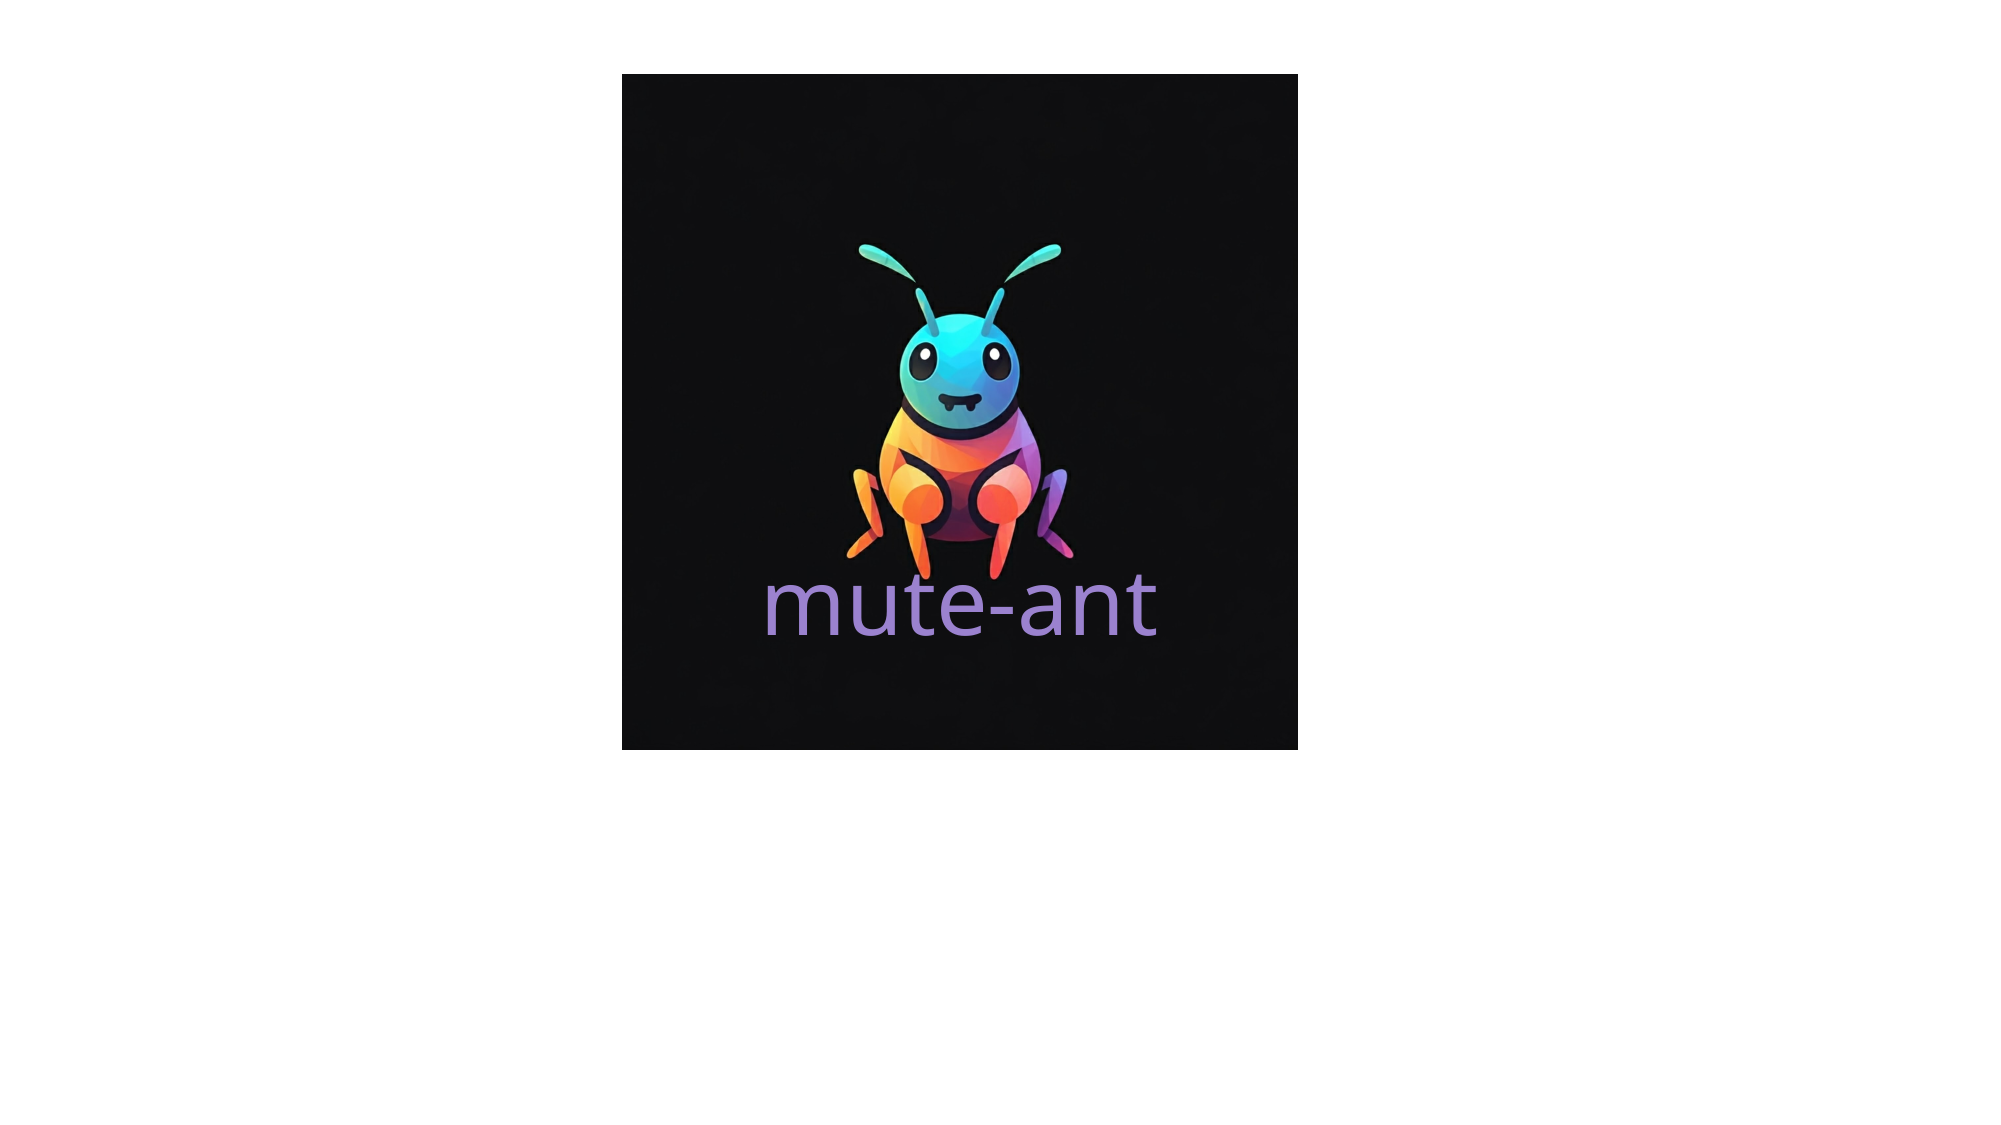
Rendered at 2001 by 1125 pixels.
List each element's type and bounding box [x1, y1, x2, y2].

picture [622, 74, 1298, 750]
